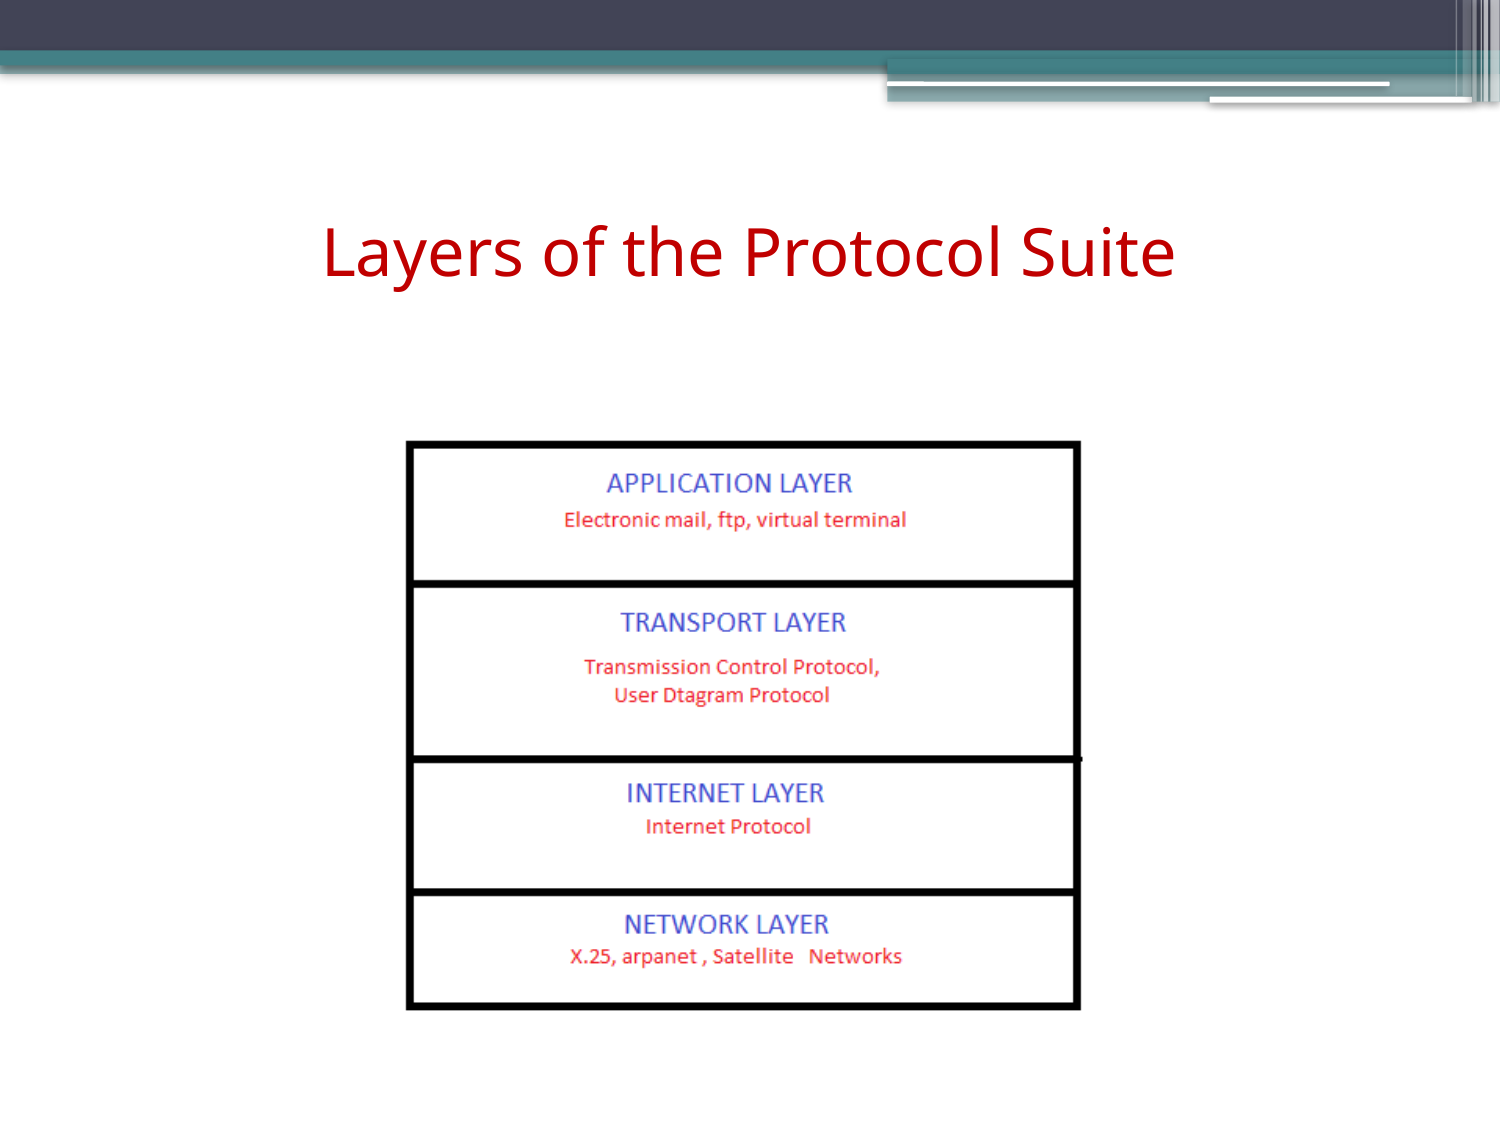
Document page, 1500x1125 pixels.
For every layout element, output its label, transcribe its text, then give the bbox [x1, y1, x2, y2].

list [317, 402, 1183, 1046]
title Layers of the Protocol Suite [75, 187, 1425, 313]
